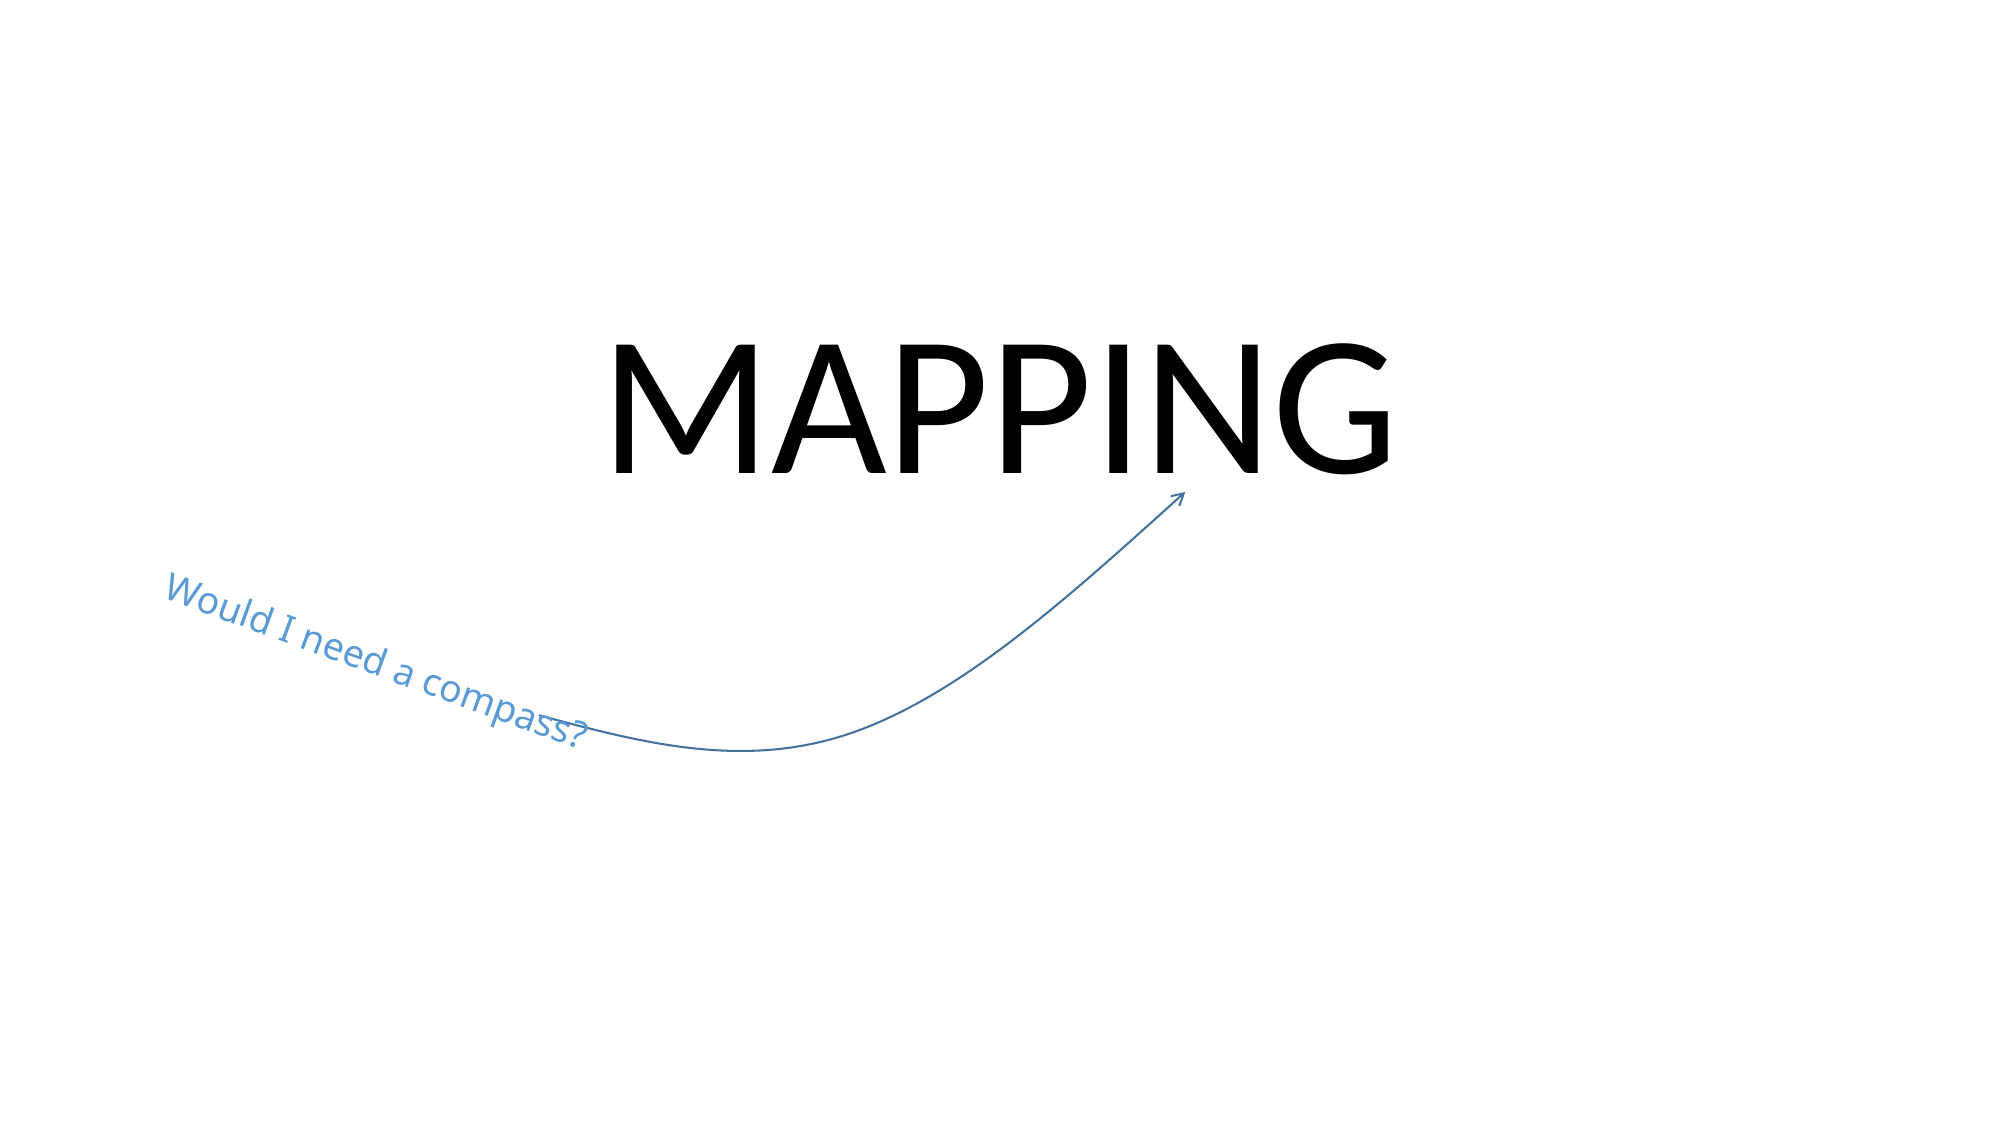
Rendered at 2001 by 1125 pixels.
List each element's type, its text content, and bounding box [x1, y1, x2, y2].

text_box MAPPING [585, 265, 1415, 521]
text_box [578, 491, 1186, 752]
text_box Would I need a compass? [142, 550, 611, 771]
